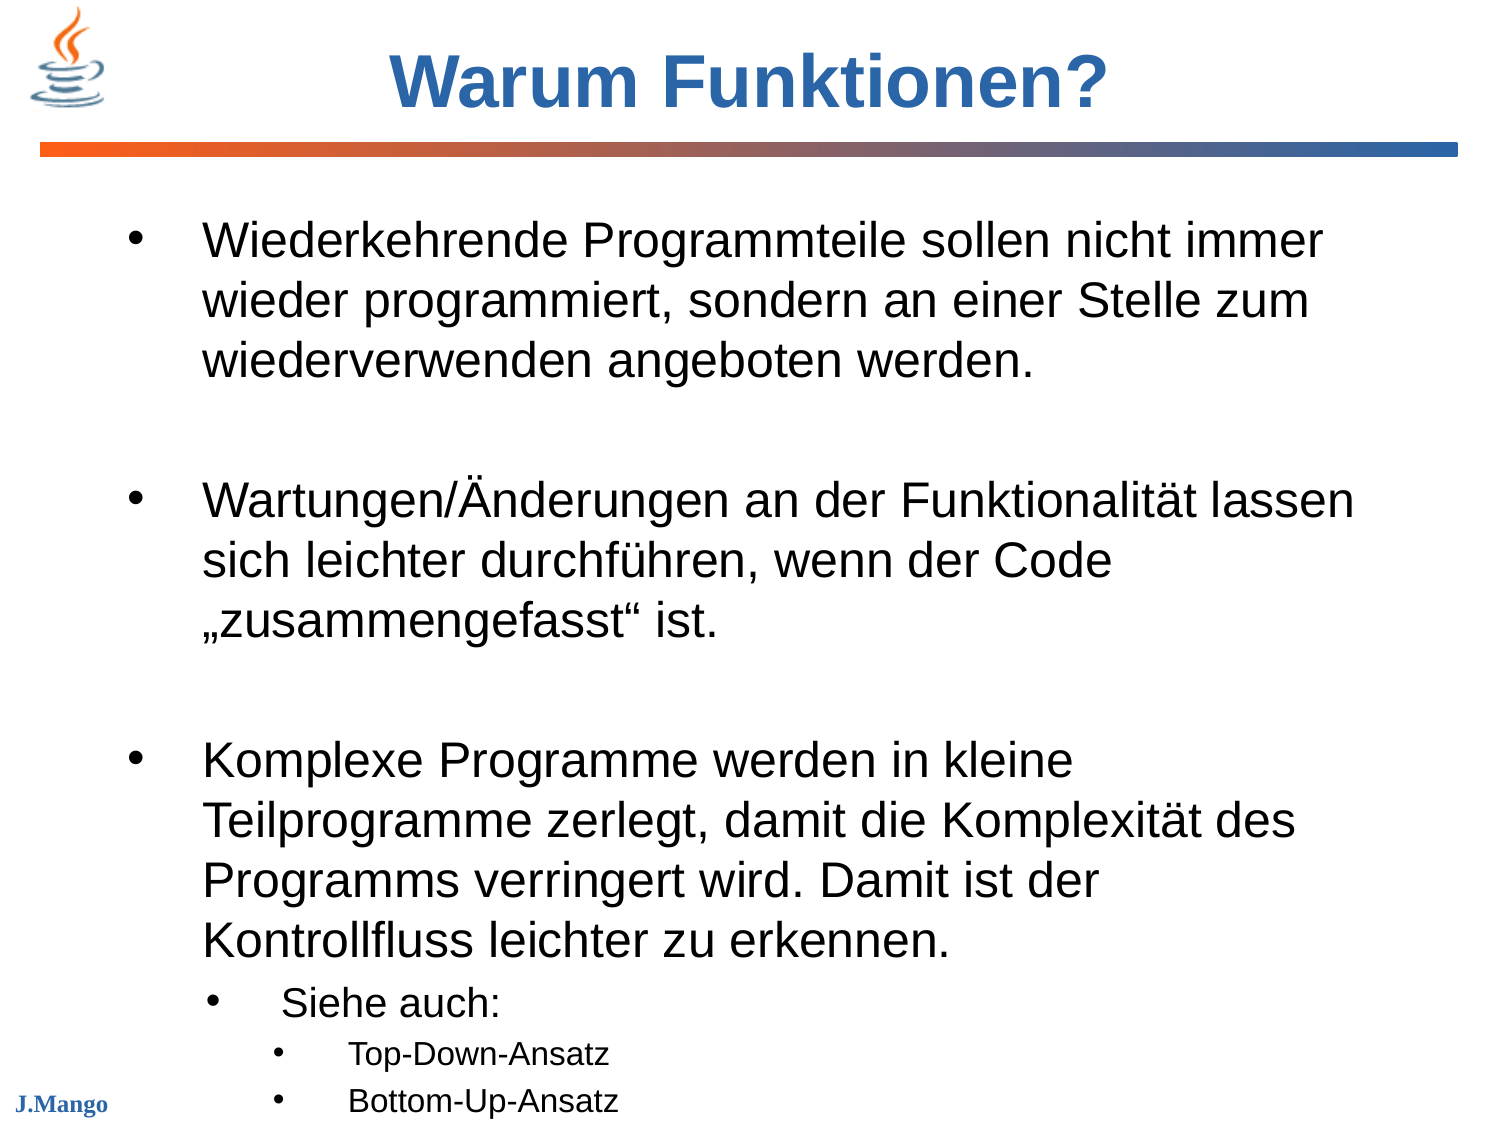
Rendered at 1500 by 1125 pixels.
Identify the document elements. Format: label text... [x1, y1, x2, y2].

title Warum Funktionen? [112, 0, 1388, 155]
list Wiederkehrende Programmteile sollen nicht immer wieder programmiert, sondern an einer Stelle zum wiederverwenden angeboten werden. Wartungen/Änderungen an der Funktionalität lassen sich leichter durchführen, wenn der Code „zusammengefasst“ ist. Komplexe Programme werden in kleine Teilprogramme zerlegt, damit die Komplexität des Programms verringert wird. Damit ist der Kontrollfluss leichter zu erkennen. Siehe auch: Top-Down-Ansatz Bottom-Up-Ansatz [112, 199, 1388, 1070]
picture [29, 0, 112, 112]
